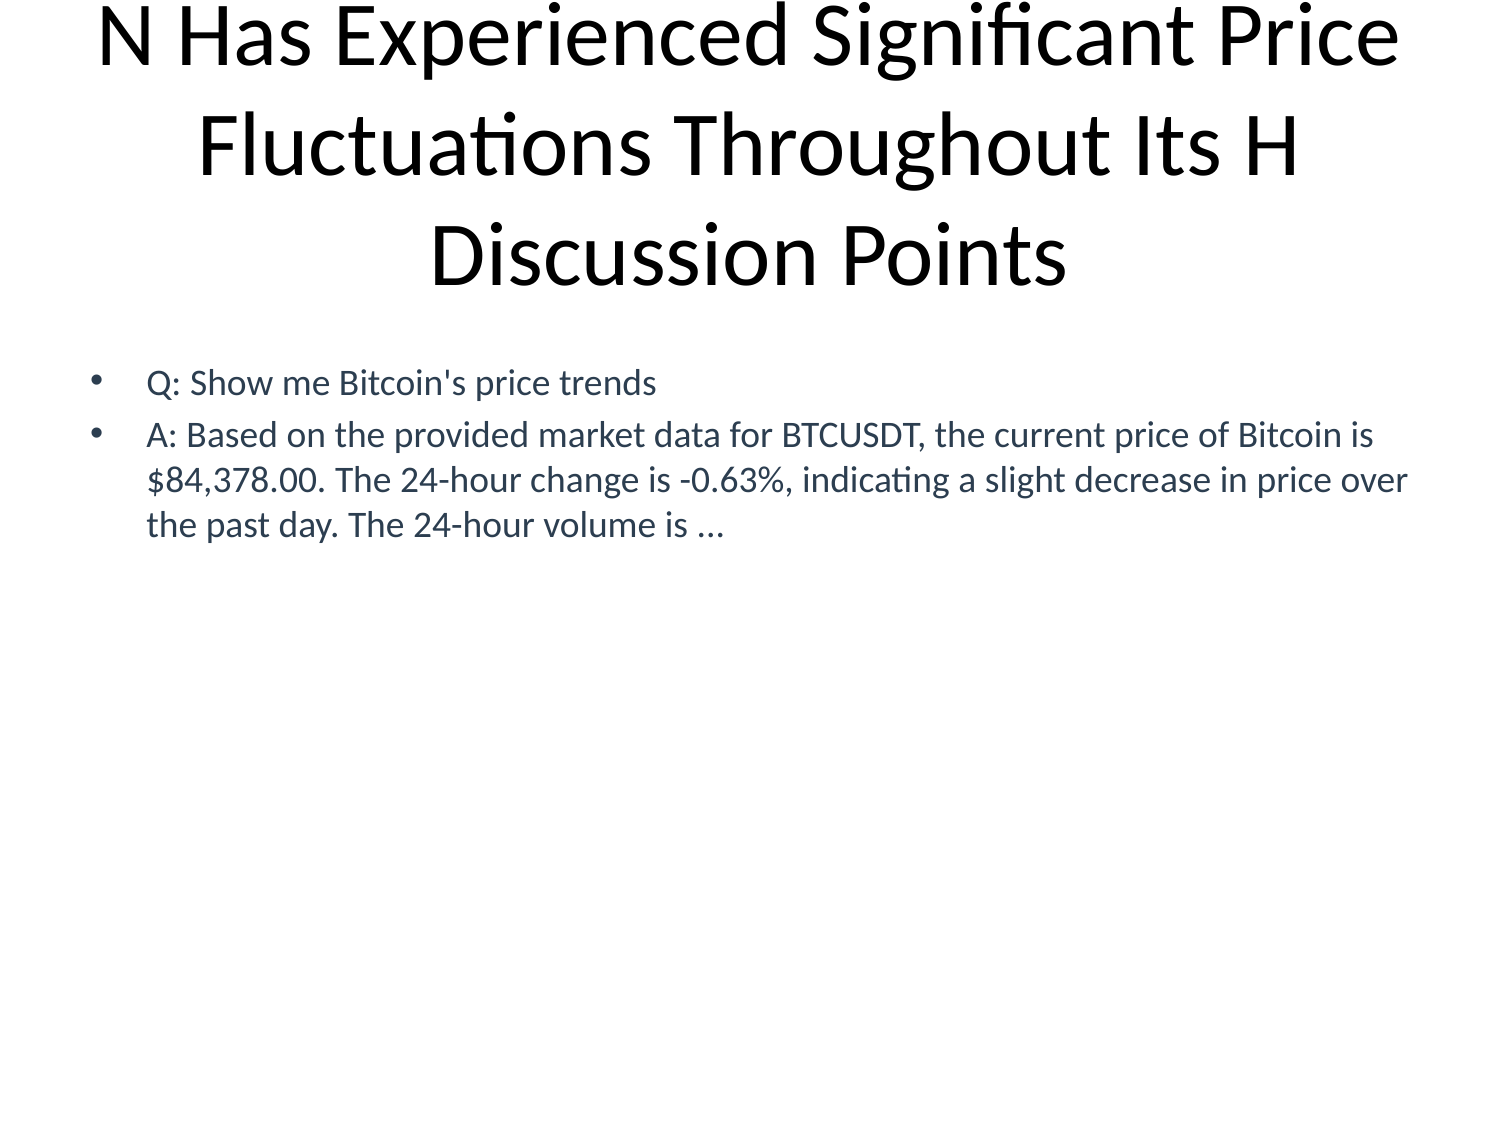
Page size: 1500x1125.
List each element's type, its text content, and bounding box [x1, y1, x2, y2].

list Q: Show me Bitcoin's price trends A: Based on the provided market data for BTCUSDT, the current price of Bitcoin is $84,378.00. The 24-hour change is -0.63%, indicating a slight decrease in price over the past day. The 24-hour volume is ... [75, 262, 1425, 1005]
title N Has Experienced Significant Price Fluctuations Throughout Its H Discussion Points [75, 45, 1425, 233]
